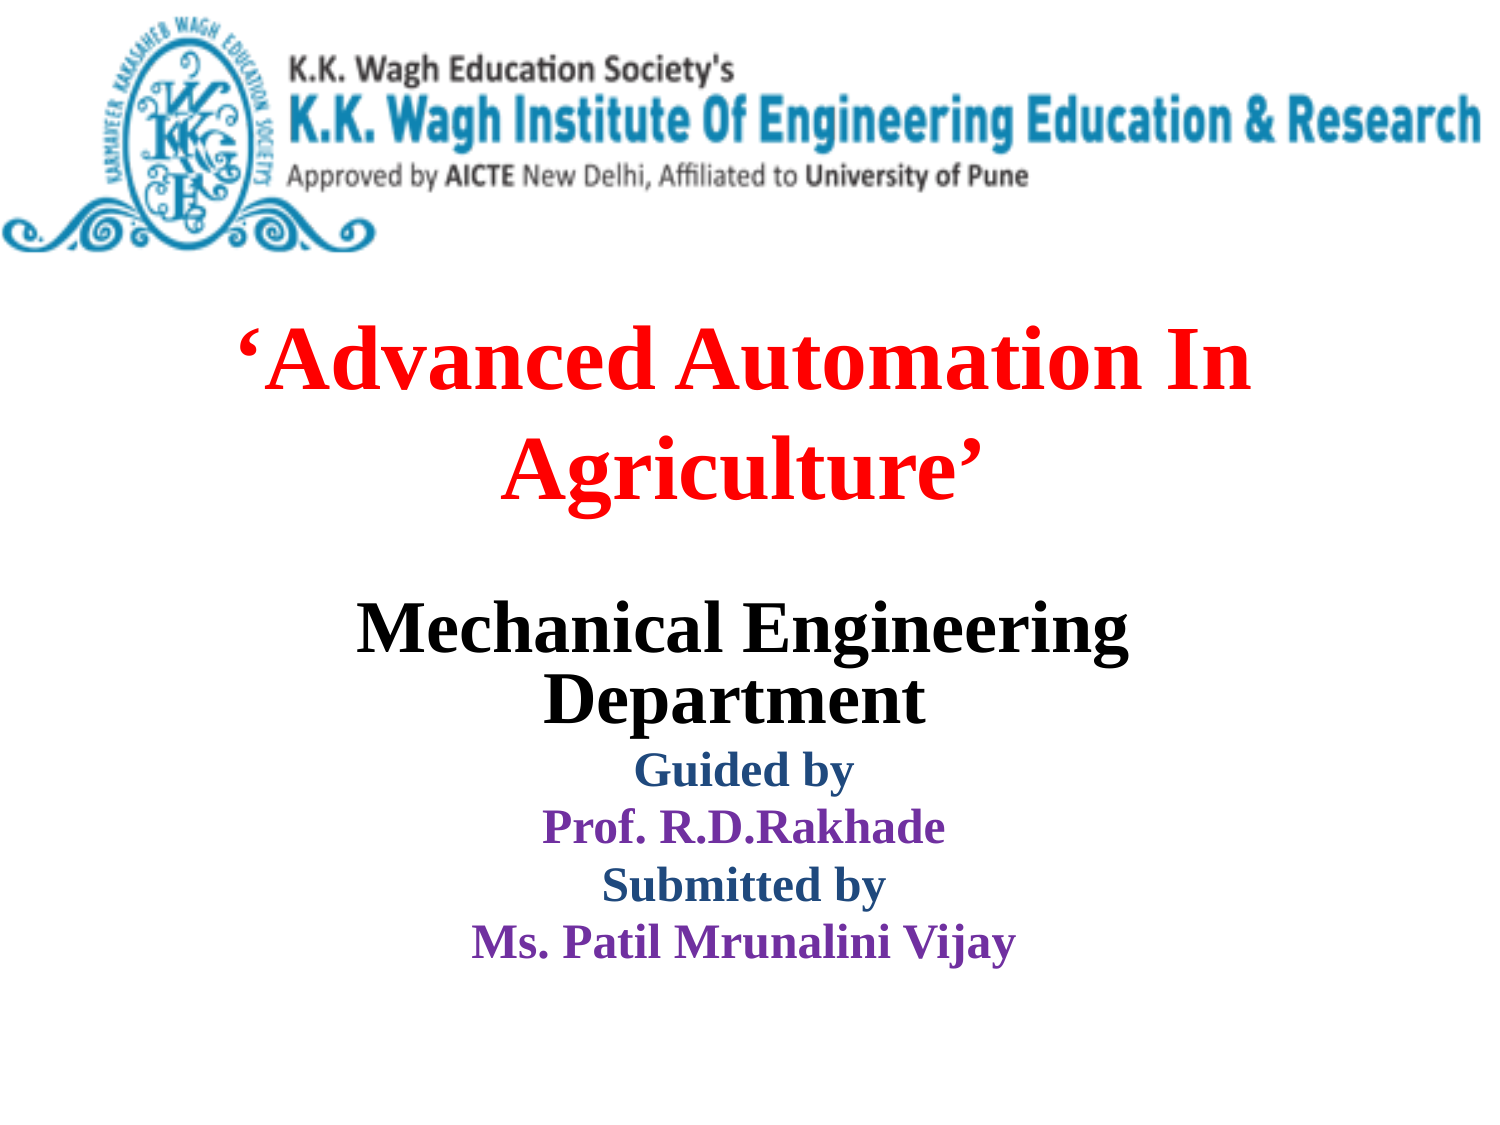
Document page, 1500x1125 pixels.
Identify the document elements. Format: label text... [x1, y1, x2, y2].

title ‘Advanced Automation In Agriculture’ [0, 276, 1489, 563]
subtitle Mechanical Engineering Department Guided by Prof. R.D.Rakhade Submitted by Ms. Patil Mrunalini Vijay [207, 588, 1281, 1026]
picture [0, 9, 1489, 270]
